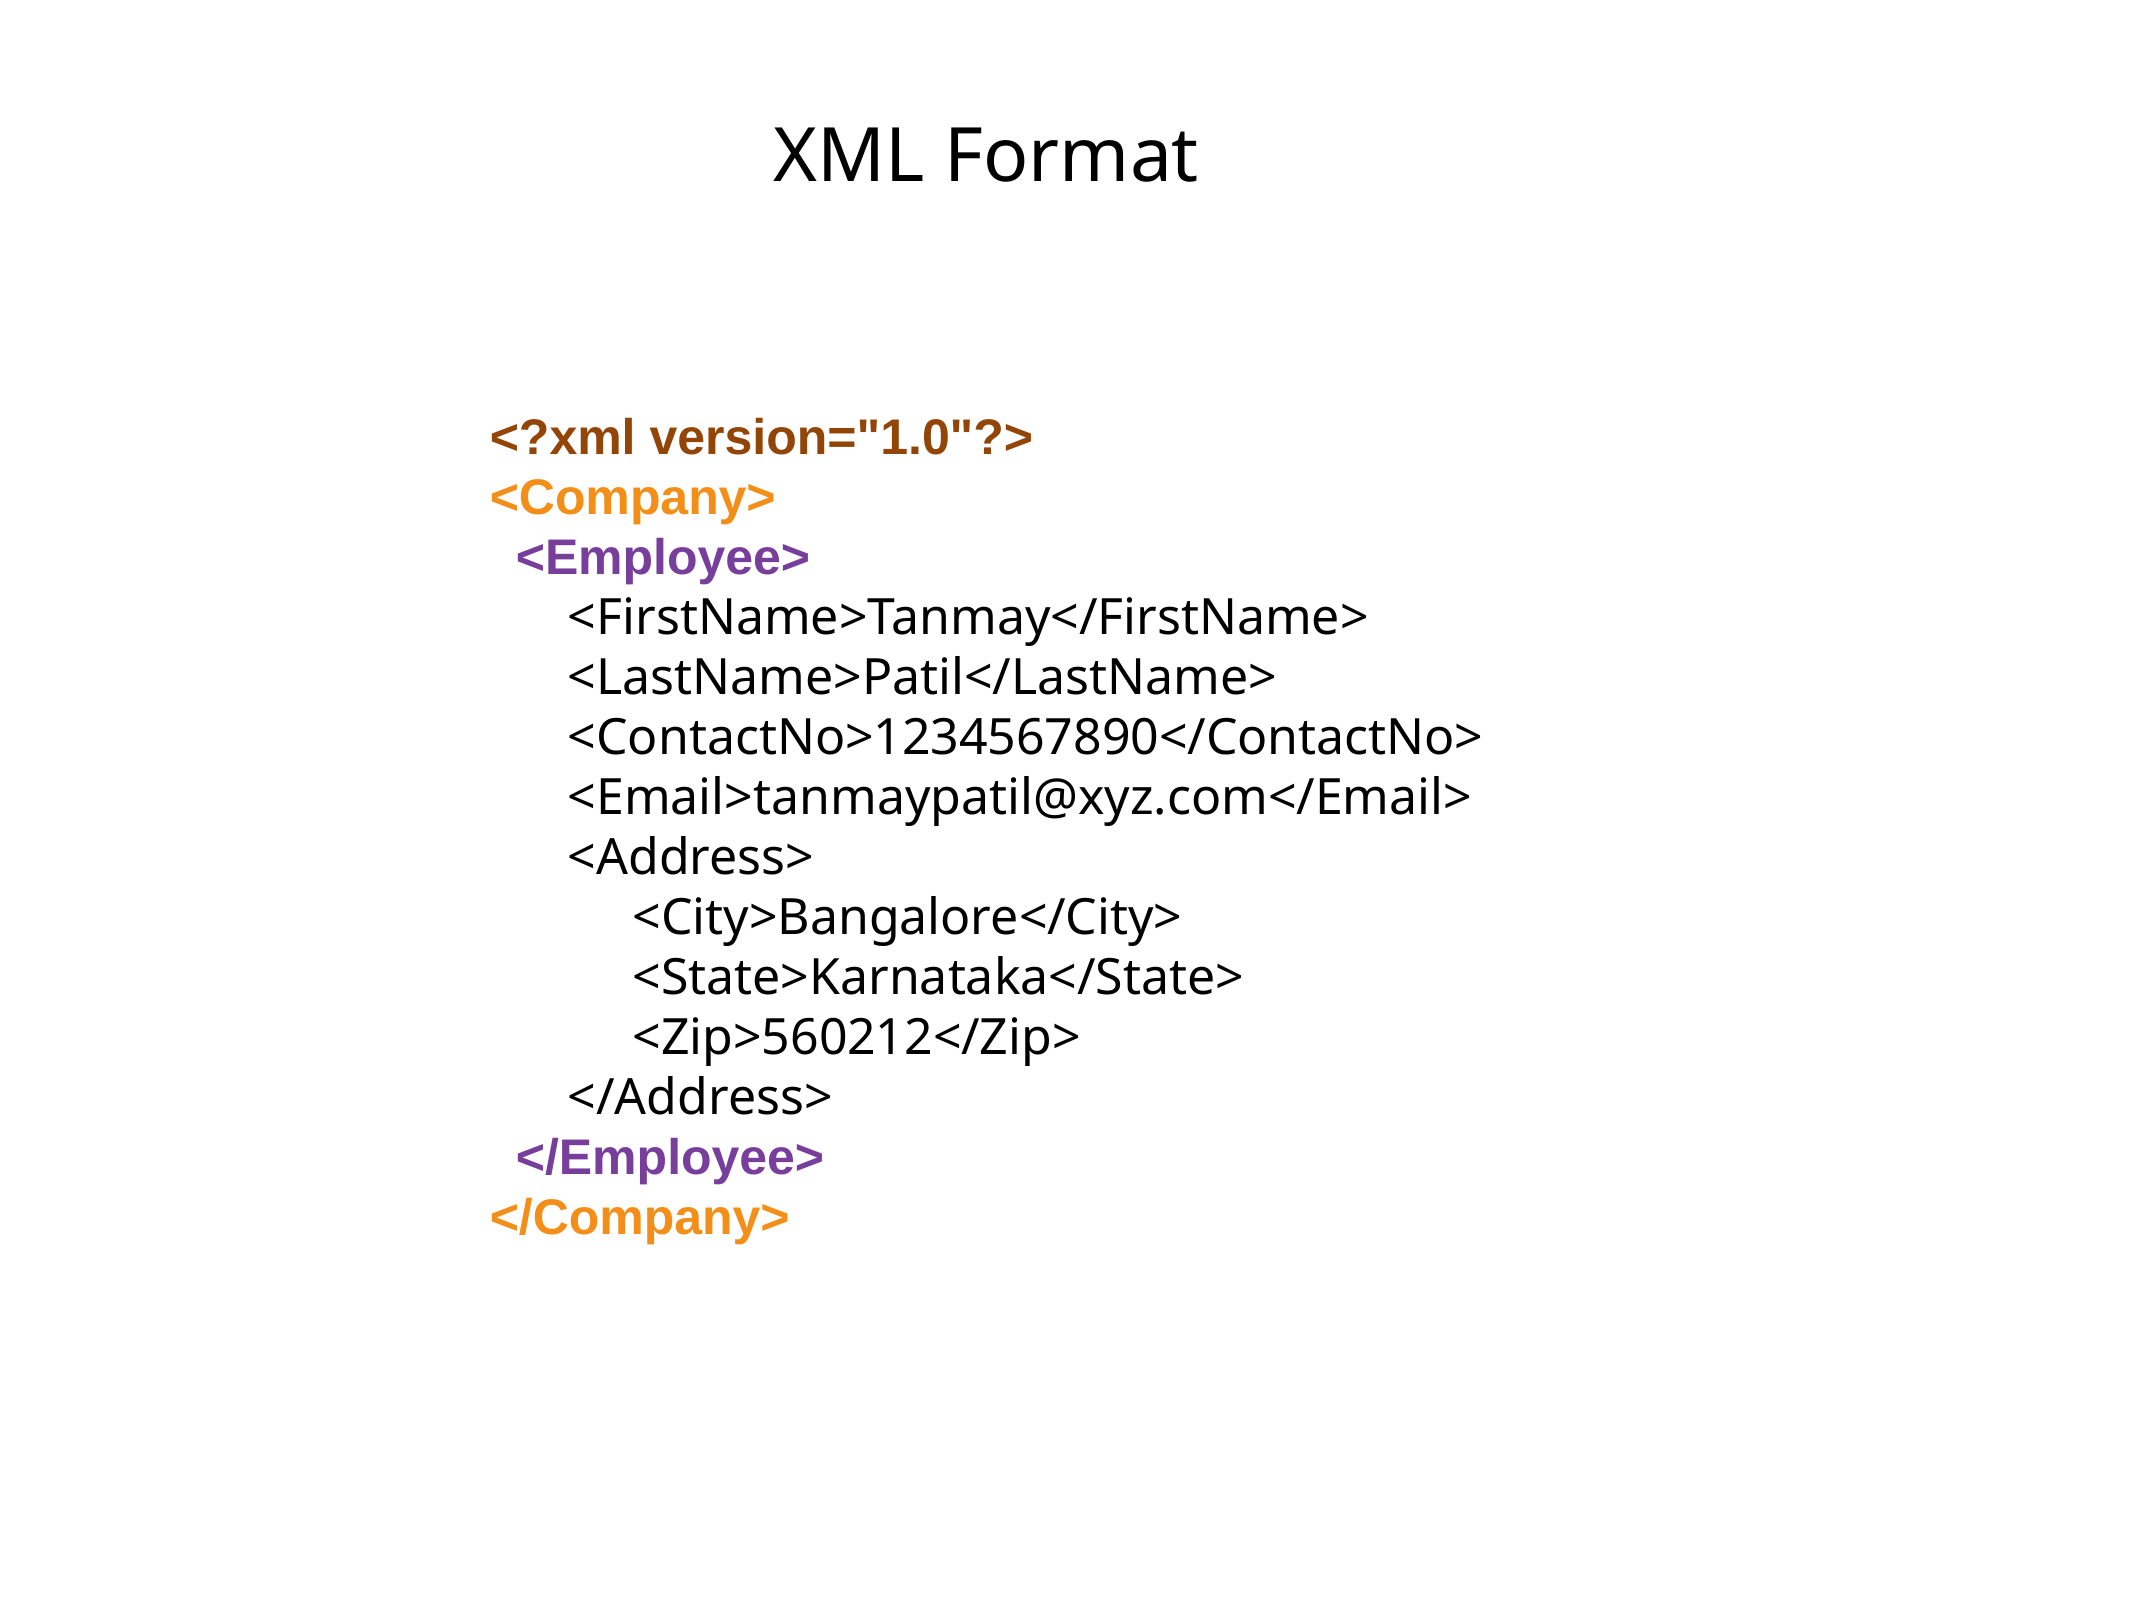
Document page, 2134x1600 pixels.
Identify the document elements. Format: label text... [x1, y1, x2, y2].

text_box XML Format [765, 97, 1208, 205]
text_box <?xml version="1.0"?> <Company> <Employee> <FirstName>Tanmay</FirstName> <LastName>Patil</LastName> <ContactNo>1234567890</ContactNo> <Email>tanmaypatil@xyz.com</Email> <Address> <City>Bangalore</City> <State>Karnataka</State> <Zip>560212</Zip> </Address> </Employee> </Company> [481, 396, 1492, 1253]
